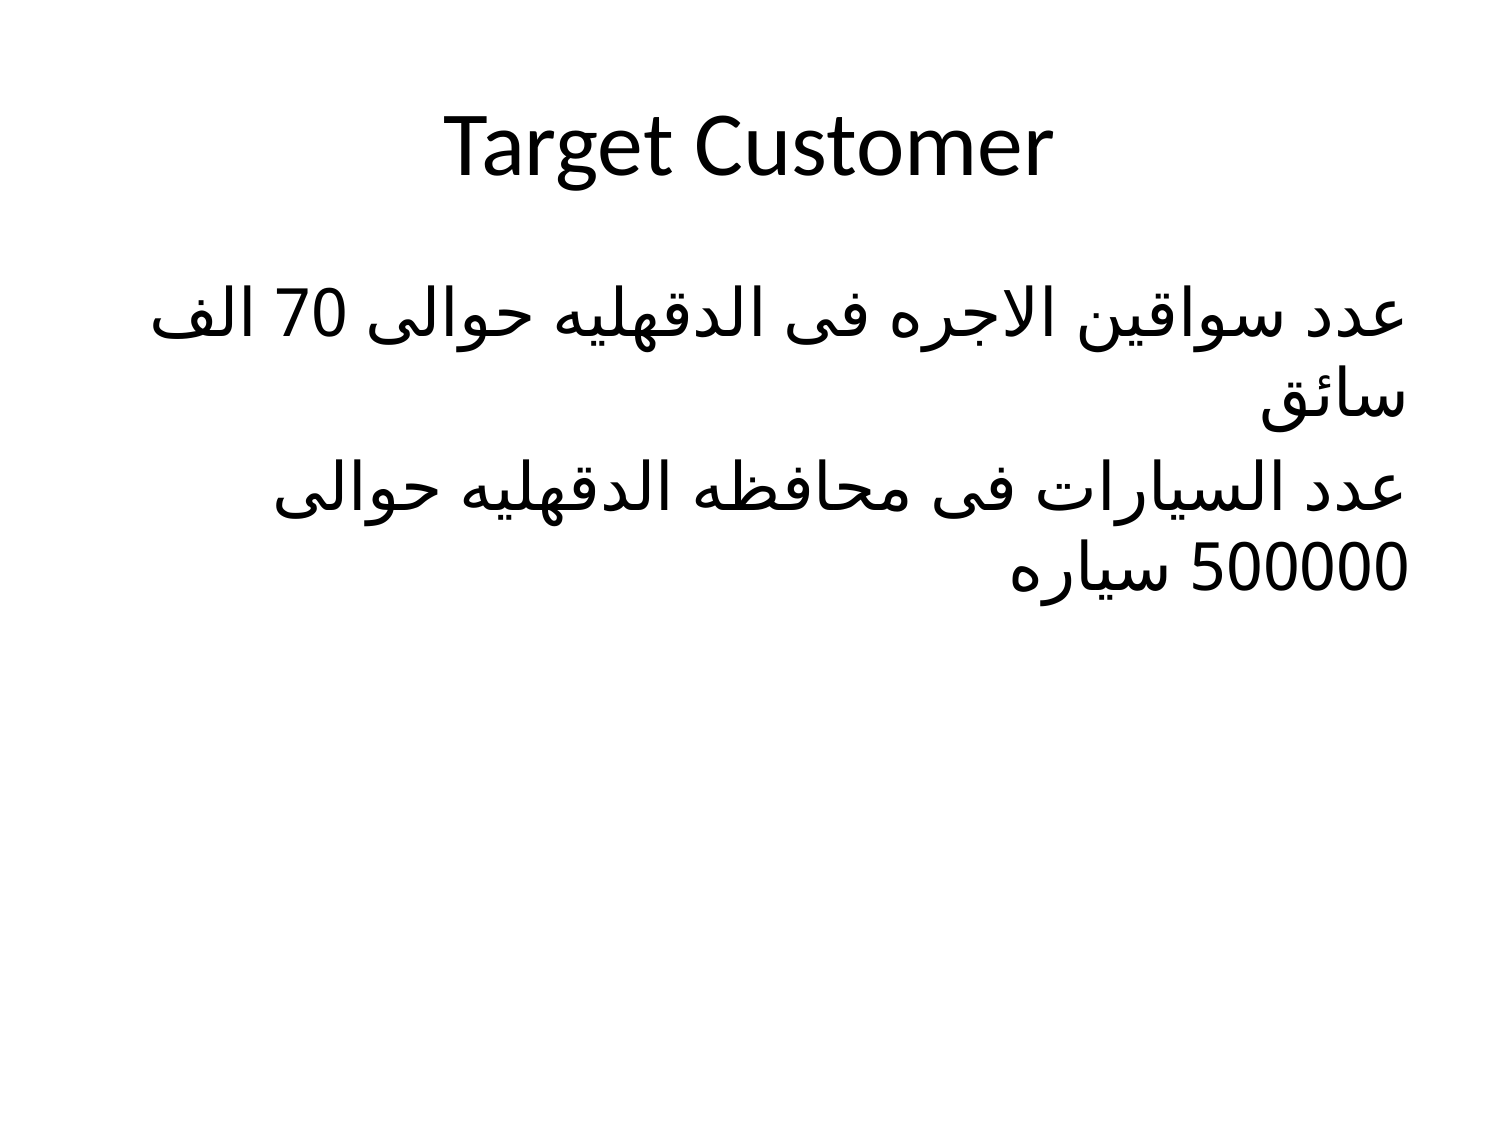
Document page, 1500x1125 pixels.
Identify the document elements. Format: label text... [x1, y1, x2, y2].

list عدد سواقين الاجره فى الدقهليه حوالى 70 الف سائق عدد السيارات فى محافظه الدقهليه حوالى 500000 سياره [75, 262, 1425, 1005]
title Target Customer [75, 45, 1425, 233]
